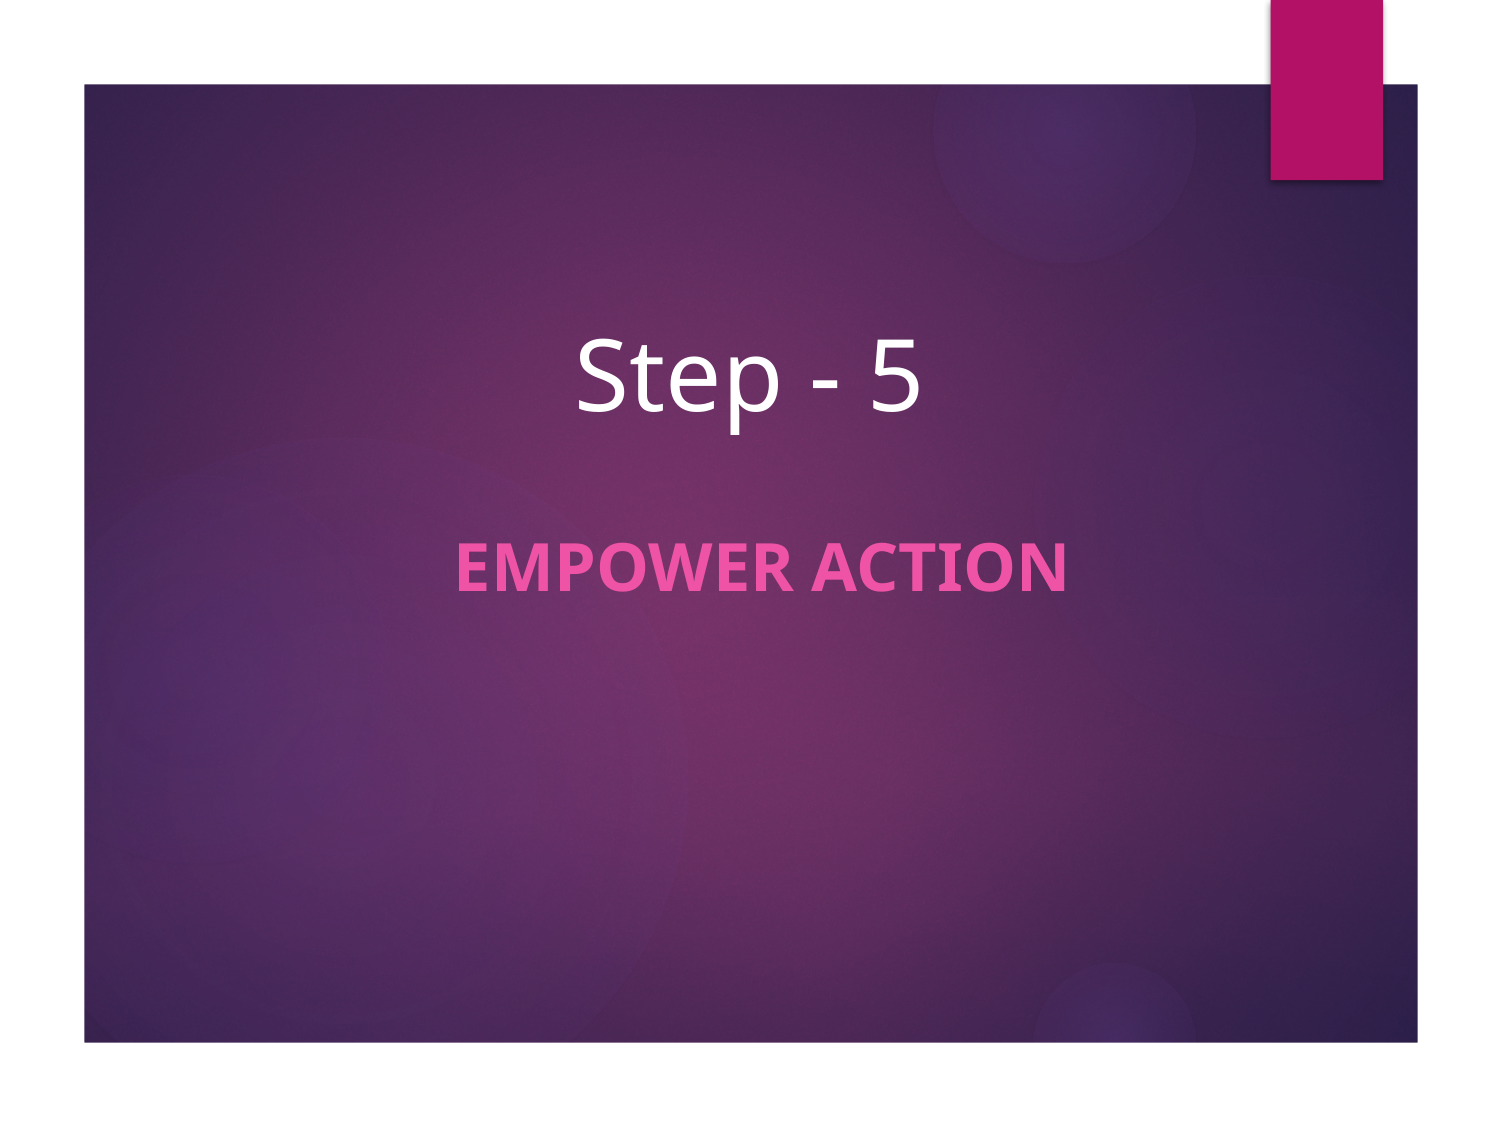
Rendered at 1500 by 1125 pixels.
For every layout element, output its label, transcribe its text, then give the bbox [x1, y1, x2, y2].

subtitle Empower action [117, 491, 1408, 637]
title Step - 5 [264, 272, 1236, 471]
